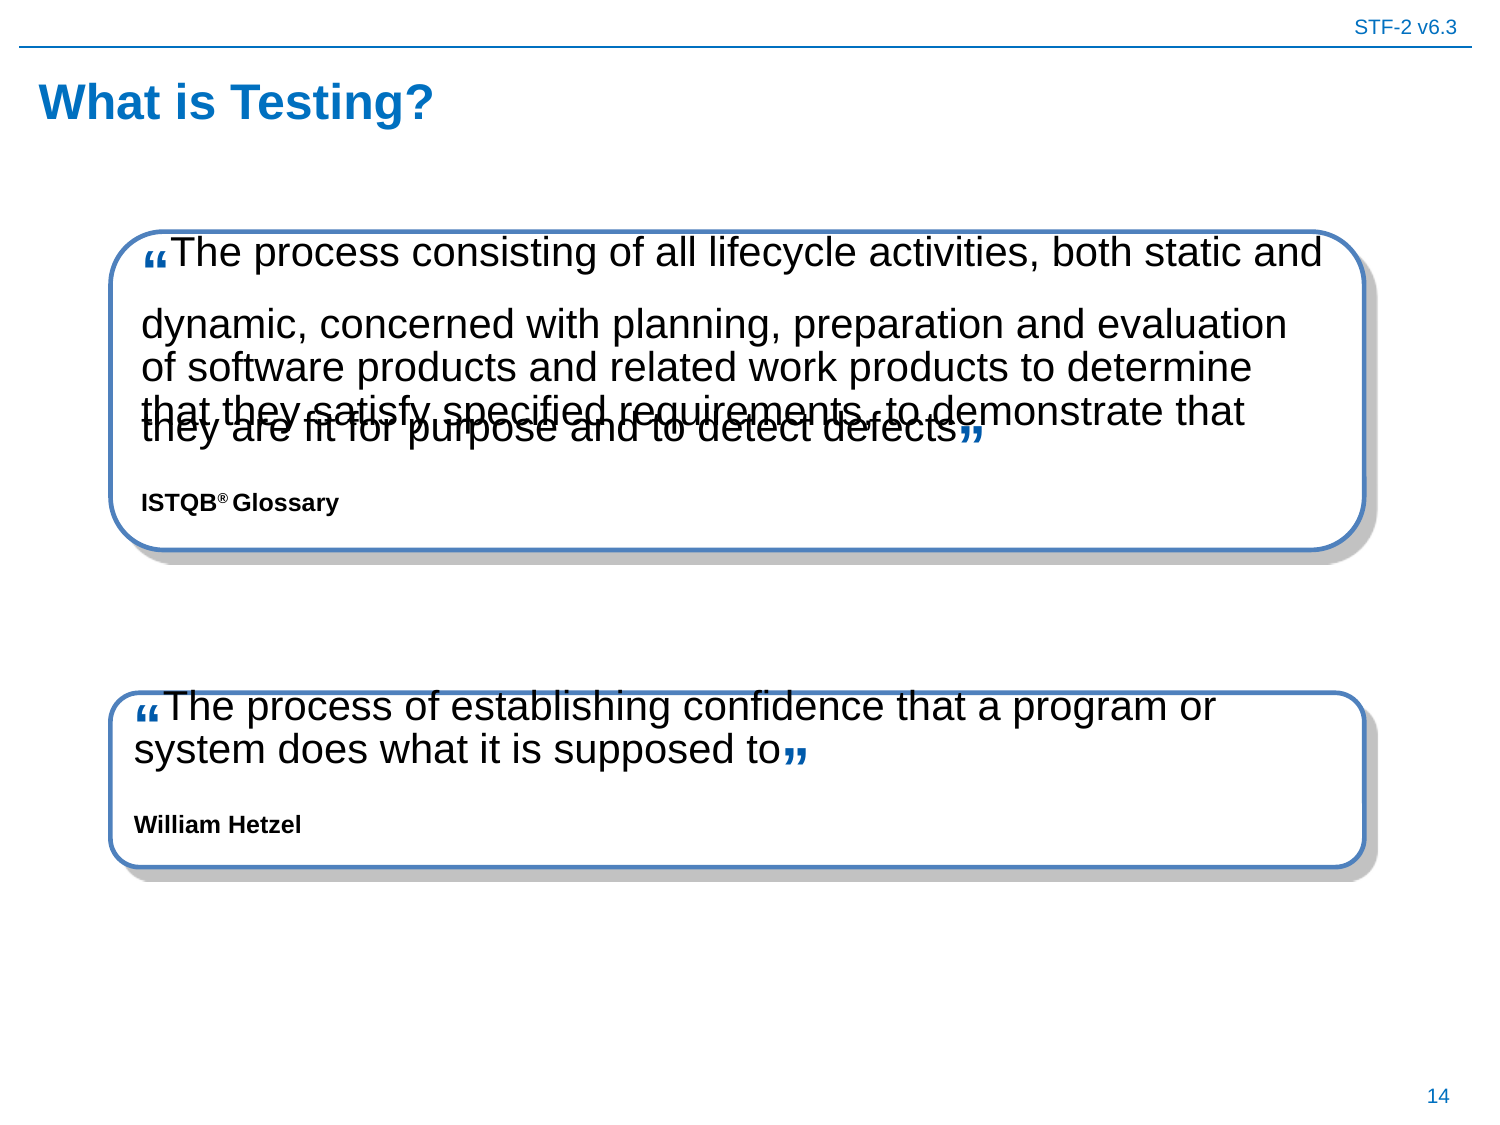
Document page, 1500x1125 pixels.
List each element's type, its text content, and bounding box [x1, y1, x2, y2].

title What is Testing? [23, 58, 1465, 141]
text_box “The process consisting of all lifecycle activities, both static and dynamic, concerned with planning, preparation and evaluation of software products and related work products to determine that they satisfy specified requirements, to demonstrate that they are fit for purpose and to detect defects” ISTQB® Glossary [110, 231, 1365, 550]
text_box “The process of establishing confidence that a program or system does what it is supposed to” William Hetzel [110, 692, 1365, 868]
